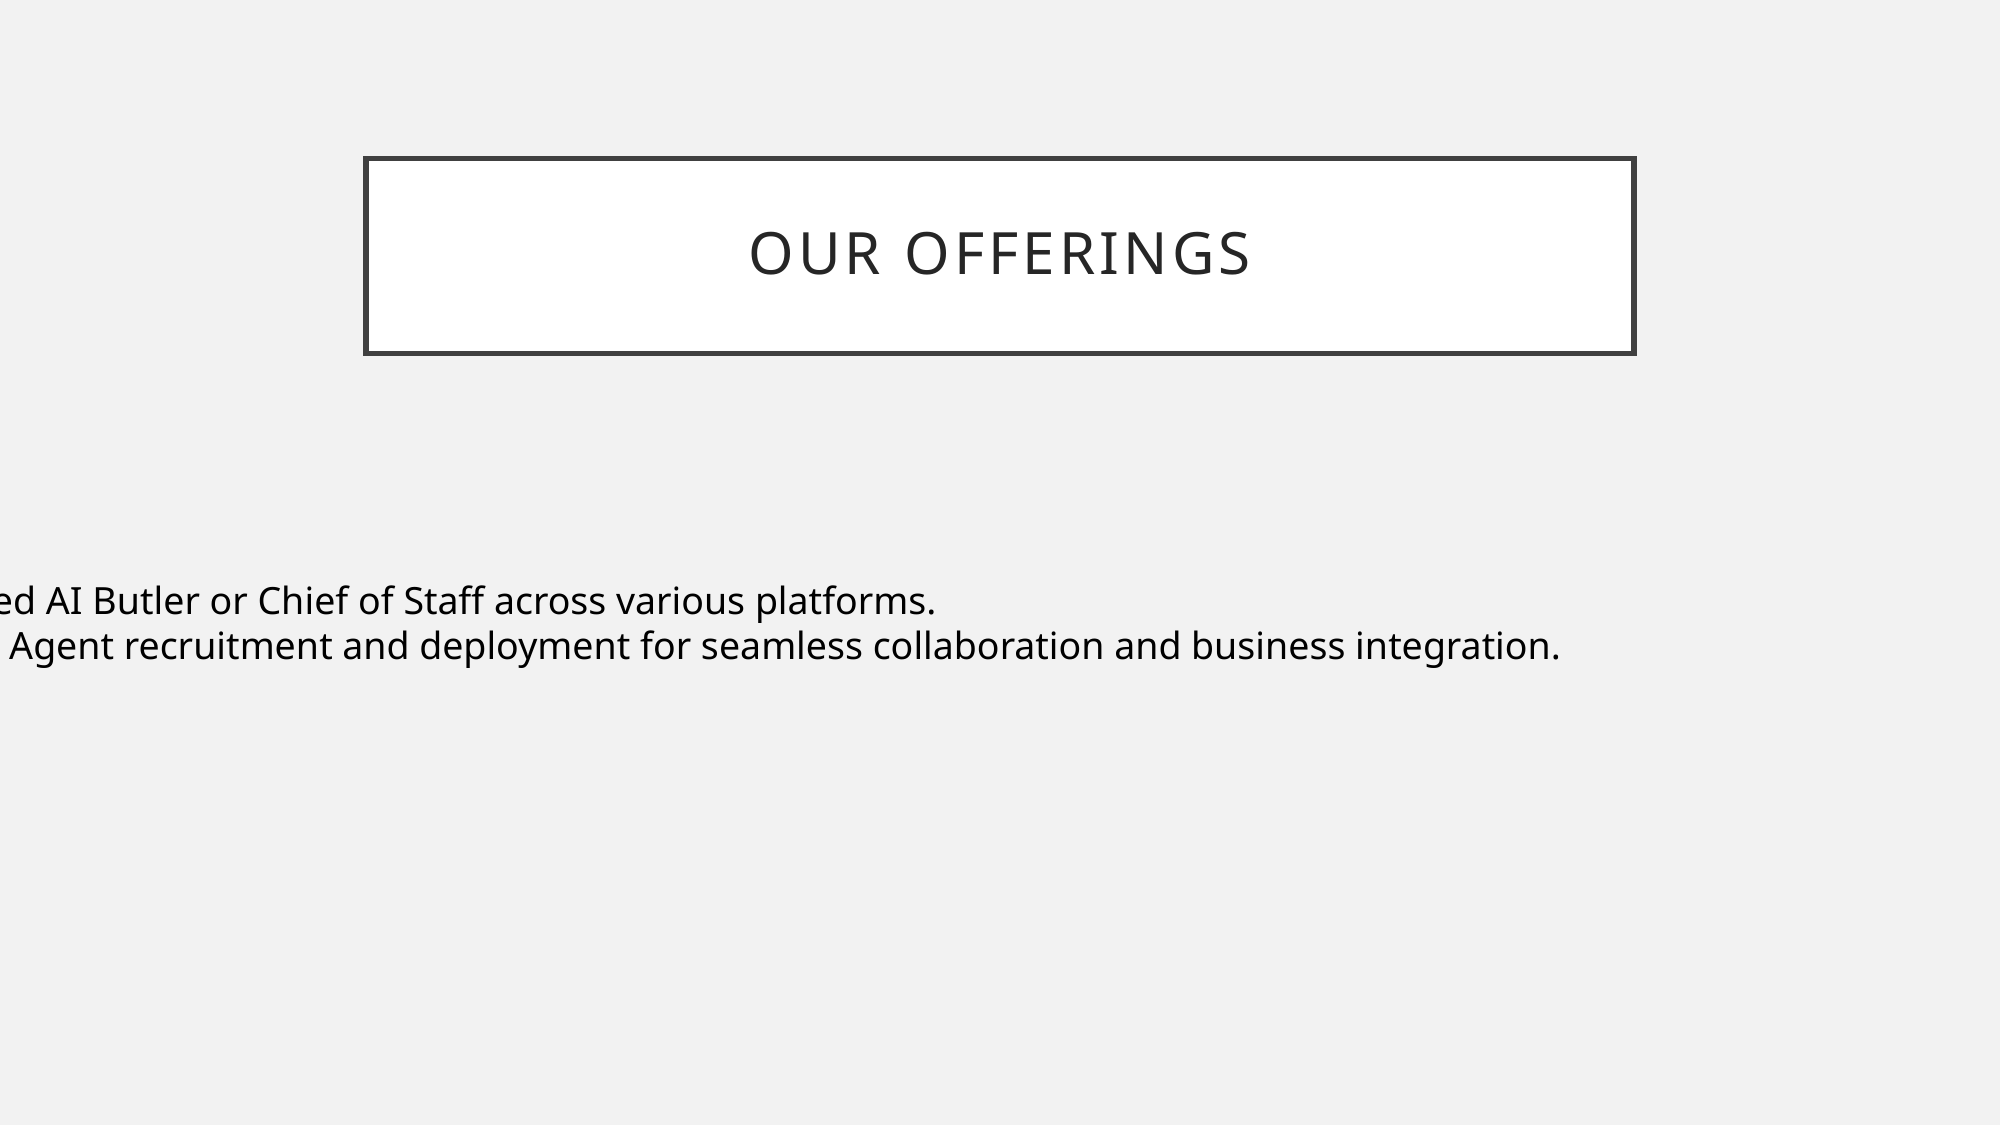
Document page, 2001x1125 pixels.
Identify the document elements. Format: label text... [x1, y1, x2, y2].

text_box 1. Elysium OS: Access your personalized AI Butler or Chief of Staff across various platforms. 2. Automation Station: Streamlined AI Agent recruitment and deployment for seamless collaboration and business integration. [0, 524, 1578, 675]
title Our Offerings [363, 156, 1637, 356]
